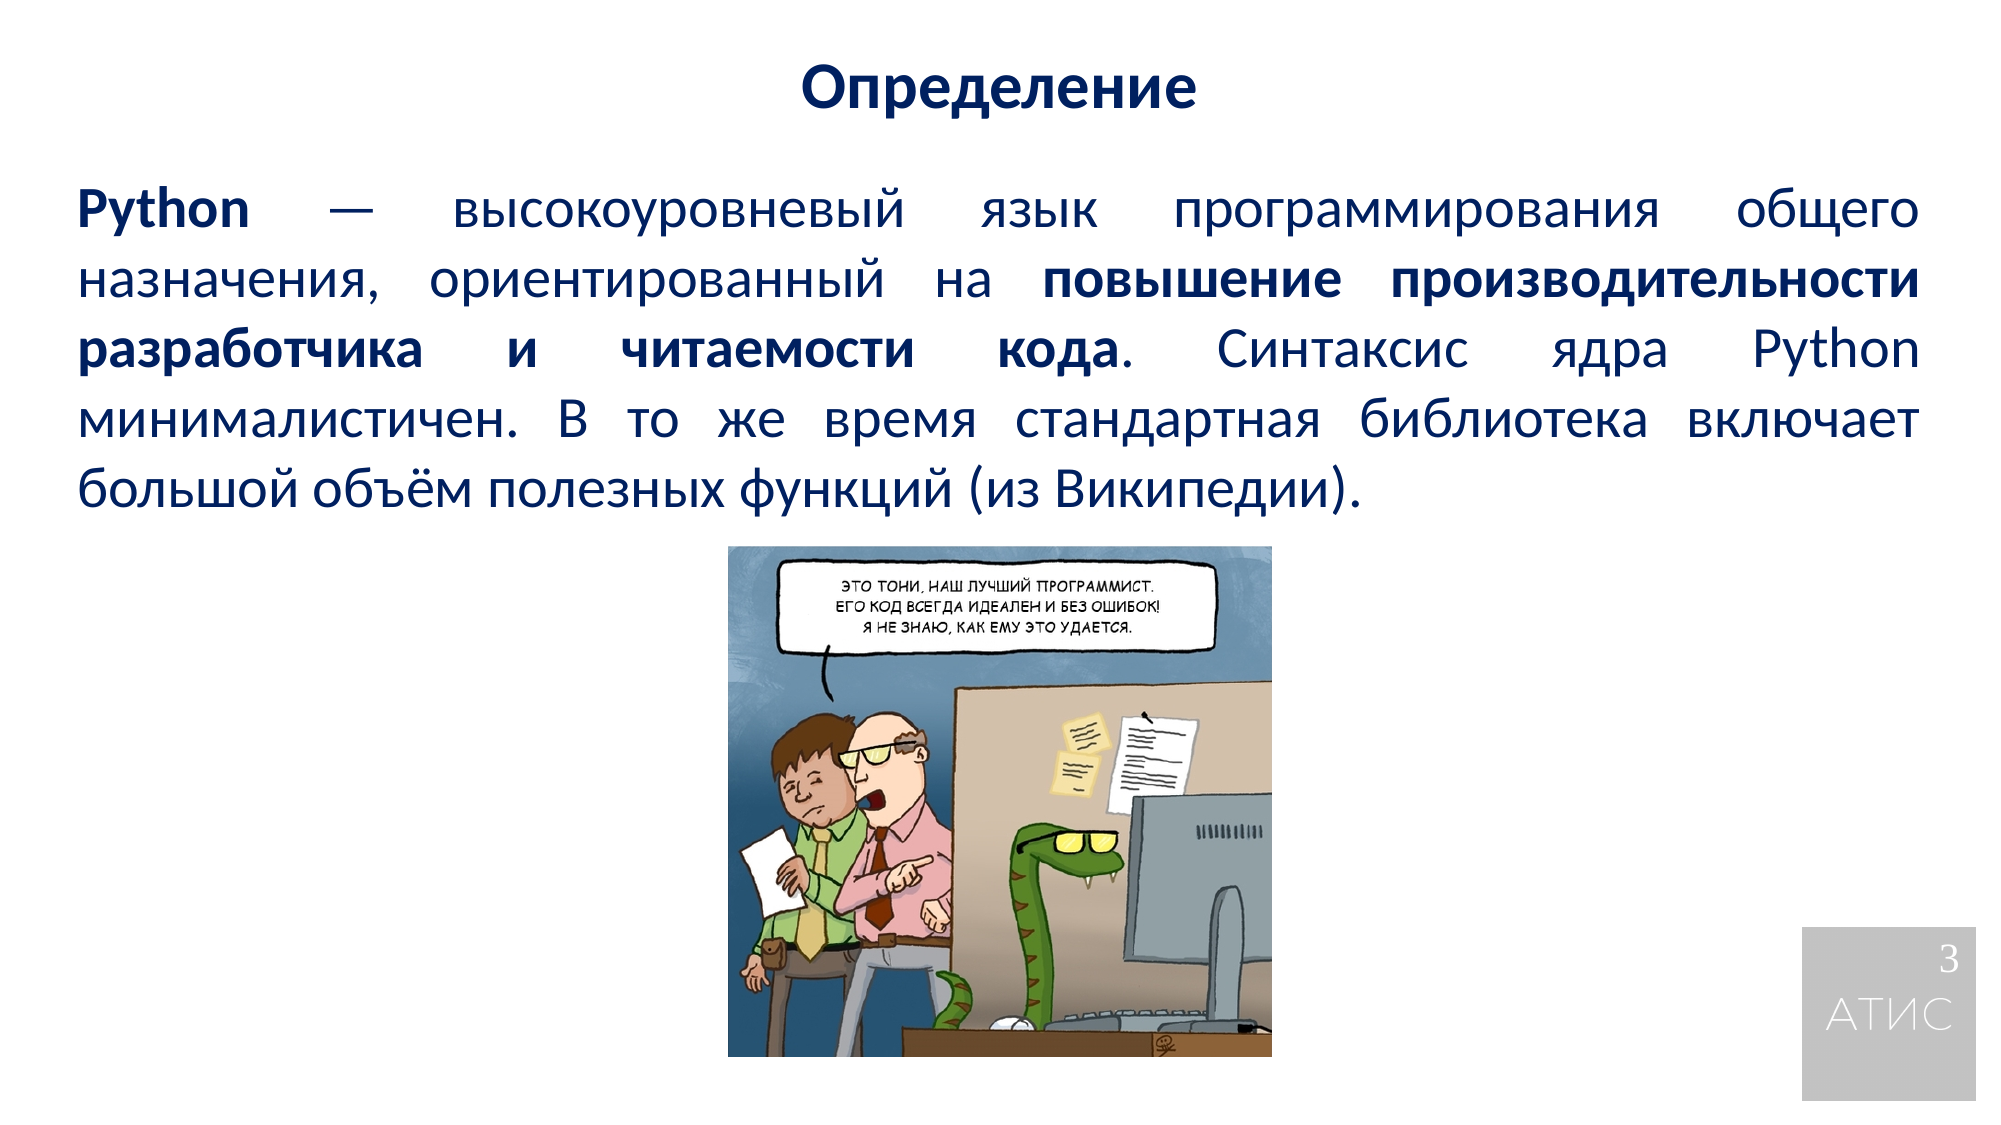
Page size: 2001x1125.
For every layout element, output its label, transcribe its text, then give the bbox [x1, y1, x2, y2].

picture [728, 546, 1272, 1058]
text_box Python — высокоуровневый язык программирования общего назначения, ориентированный на повышение производительности разработчика и читаемости кода. Синтаксис ядра Python минималистичен. В то же время стандартная библиотека включает большой объём полезных функций (из Википедии). [62, 162, 1936, 1097]
picture [1802, 927, 1976, 1101]
title Определение [0, 34, 2000, 149]
